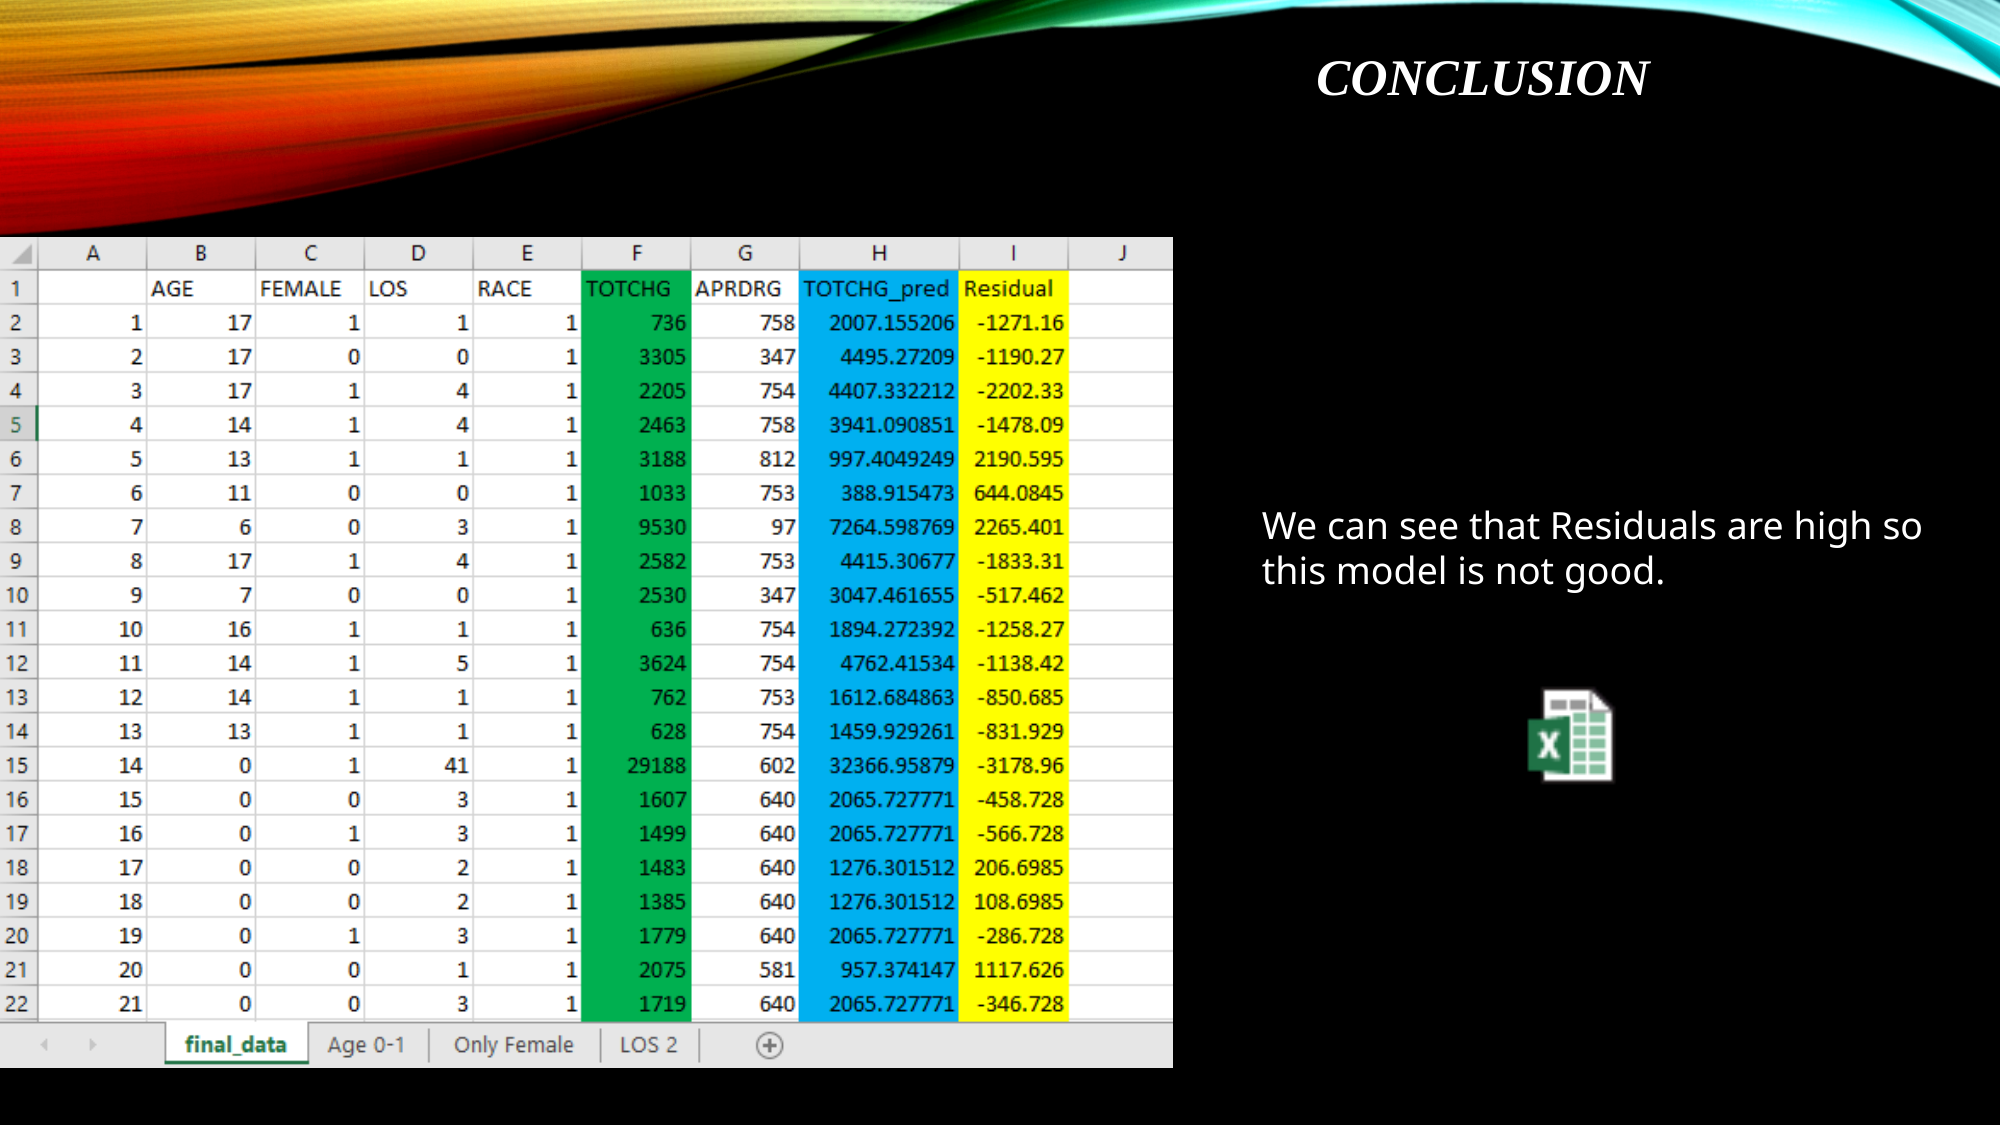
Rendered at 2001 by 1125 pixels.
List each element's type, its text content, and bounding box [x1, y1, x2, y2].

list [0, 237, 1173, 1068]
title conclusion [1230, 25, 1665, 132]
picture [0, 0, 2000, 237]
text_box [1423, 685, 1732, 946]
text_box We can see that Residuals are high so this model is not good. [1247, 494, 1949, 600]
